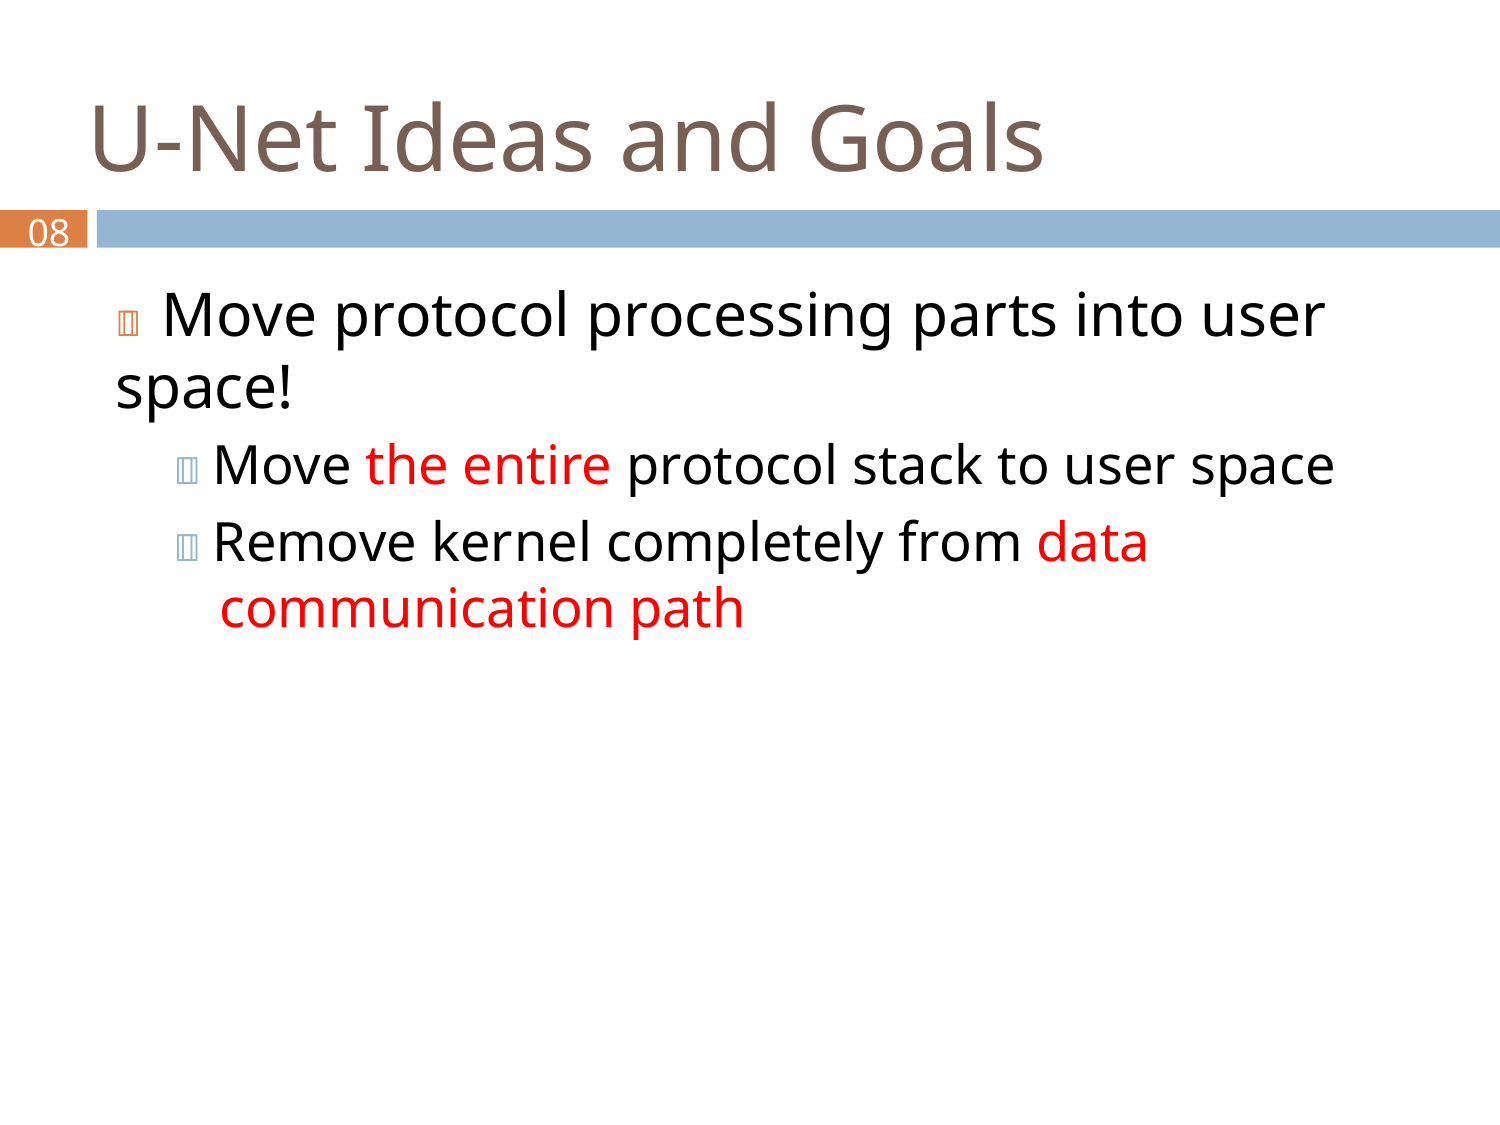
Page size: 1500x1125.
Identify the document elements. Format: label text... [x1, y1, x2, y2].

text_box 08  Move protocol processing parts into user space!  Move the entire protocol stack to user space  Remove kernel completely from data communication path [25, 208, 1338, 638]
title U-Net Ideas and Goals [85, 79, 1415, 268]
